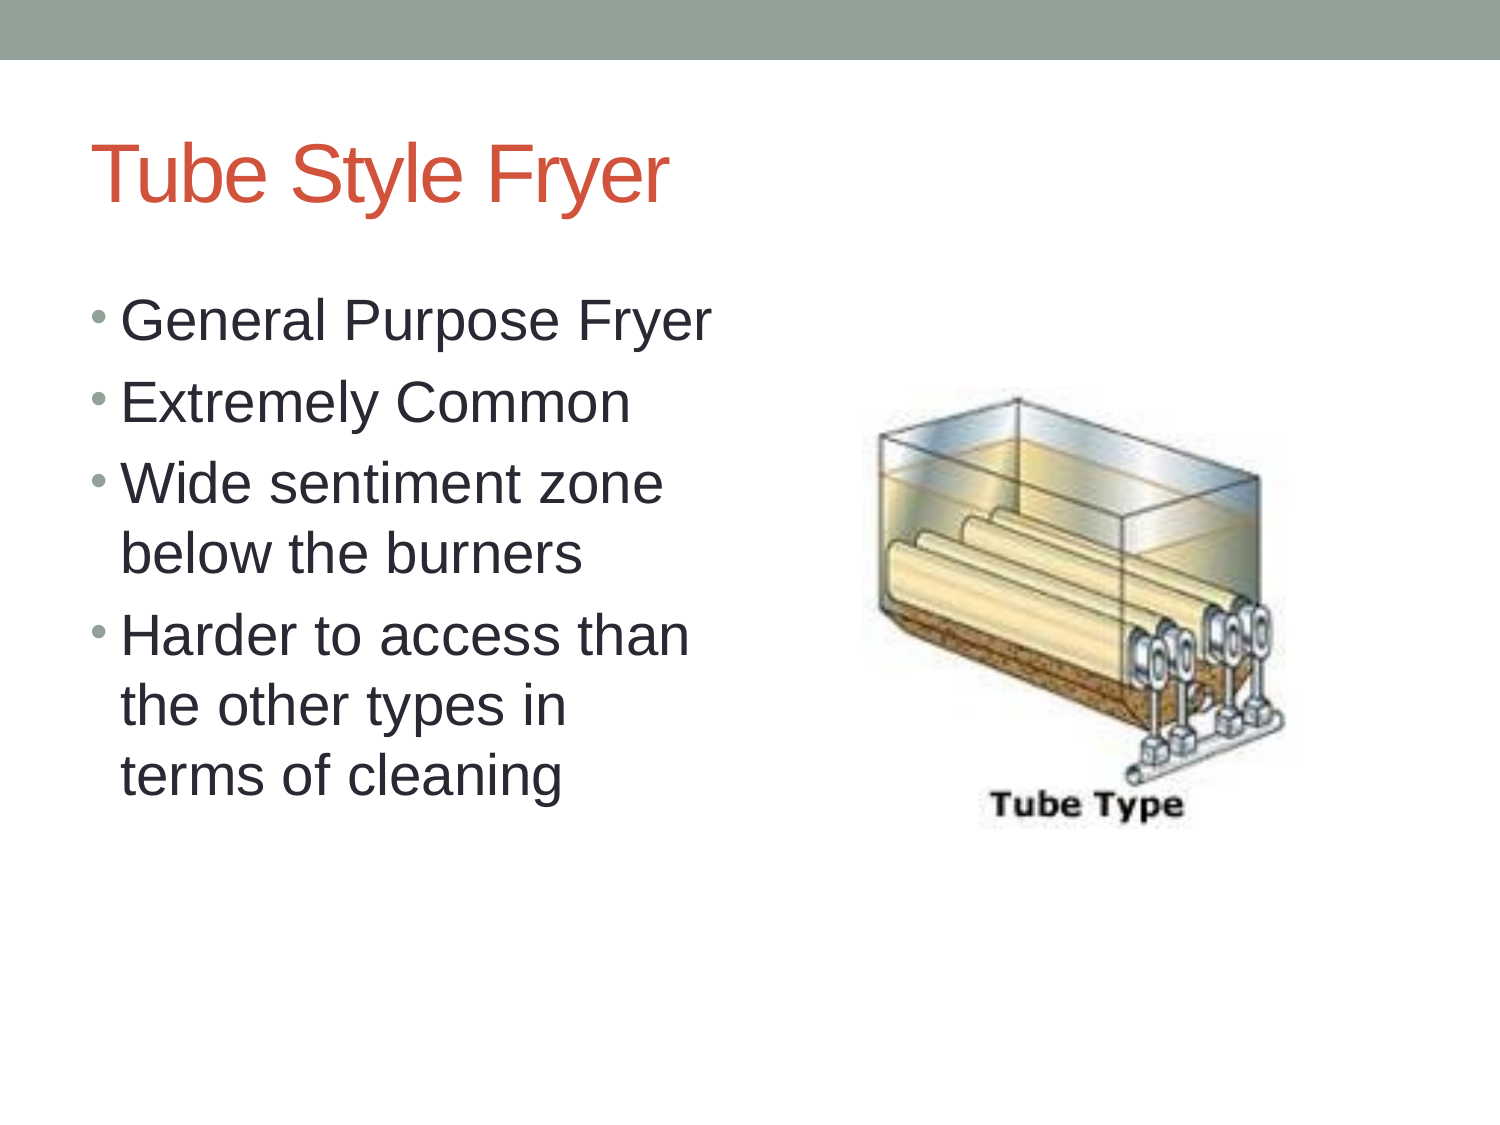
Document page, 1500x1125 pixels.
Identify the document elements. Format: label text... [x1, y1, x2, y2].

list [862, 387, 1304, 829]
list General Purpose Fryer Extremely Common Wide sentiment zone below the burners Harder to access than the other types in terms of cleaning [75, 274, 738, 1049]
title Tube Style Fryer [75, 87, 1425, 250]
